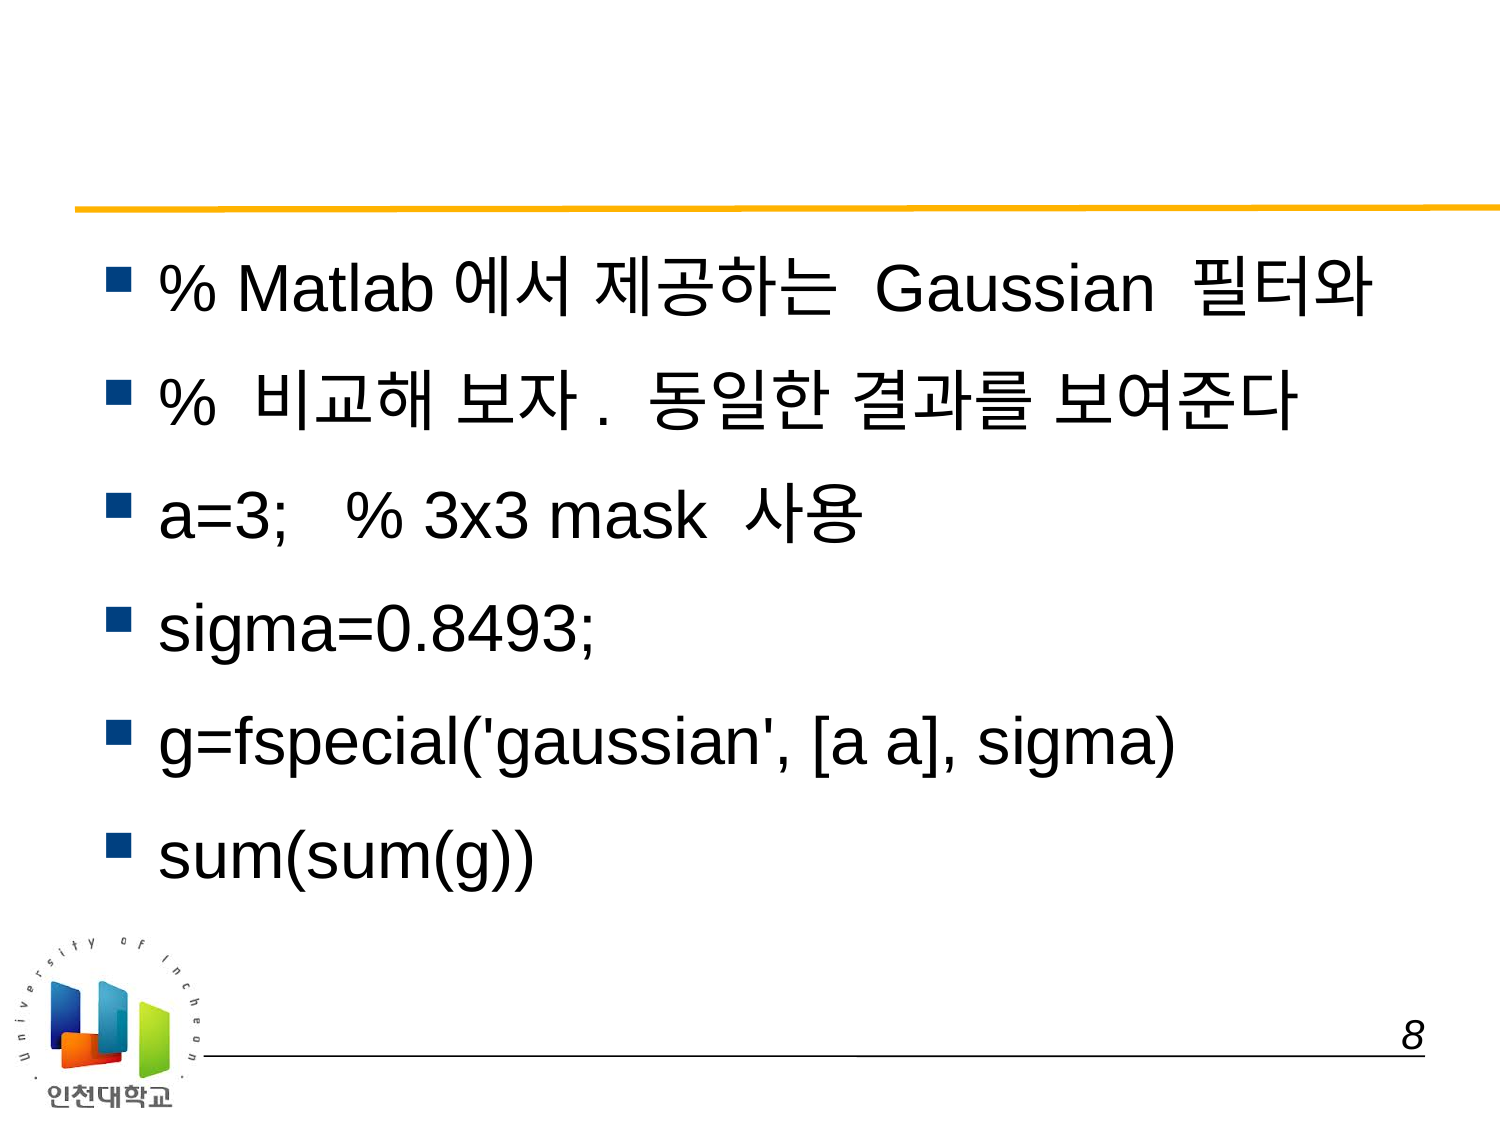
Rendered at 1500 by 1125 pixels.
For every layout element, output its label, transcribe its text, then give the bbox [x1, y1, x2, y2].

picture [14, 937, 200, 1108]
list % Matlab에서 제공하는 Gaussian 필터와 % 비교해 보자. 동일한 결과를 보여준다 a=3; % 3x3 mask 사용 sigma=0.8493; g=fspecial('gaussian', [a a], sigma) sum(sum(g)) [87, 237, 1457, 919]
slide_number 8 [1112, 999, 1440, 1057]
